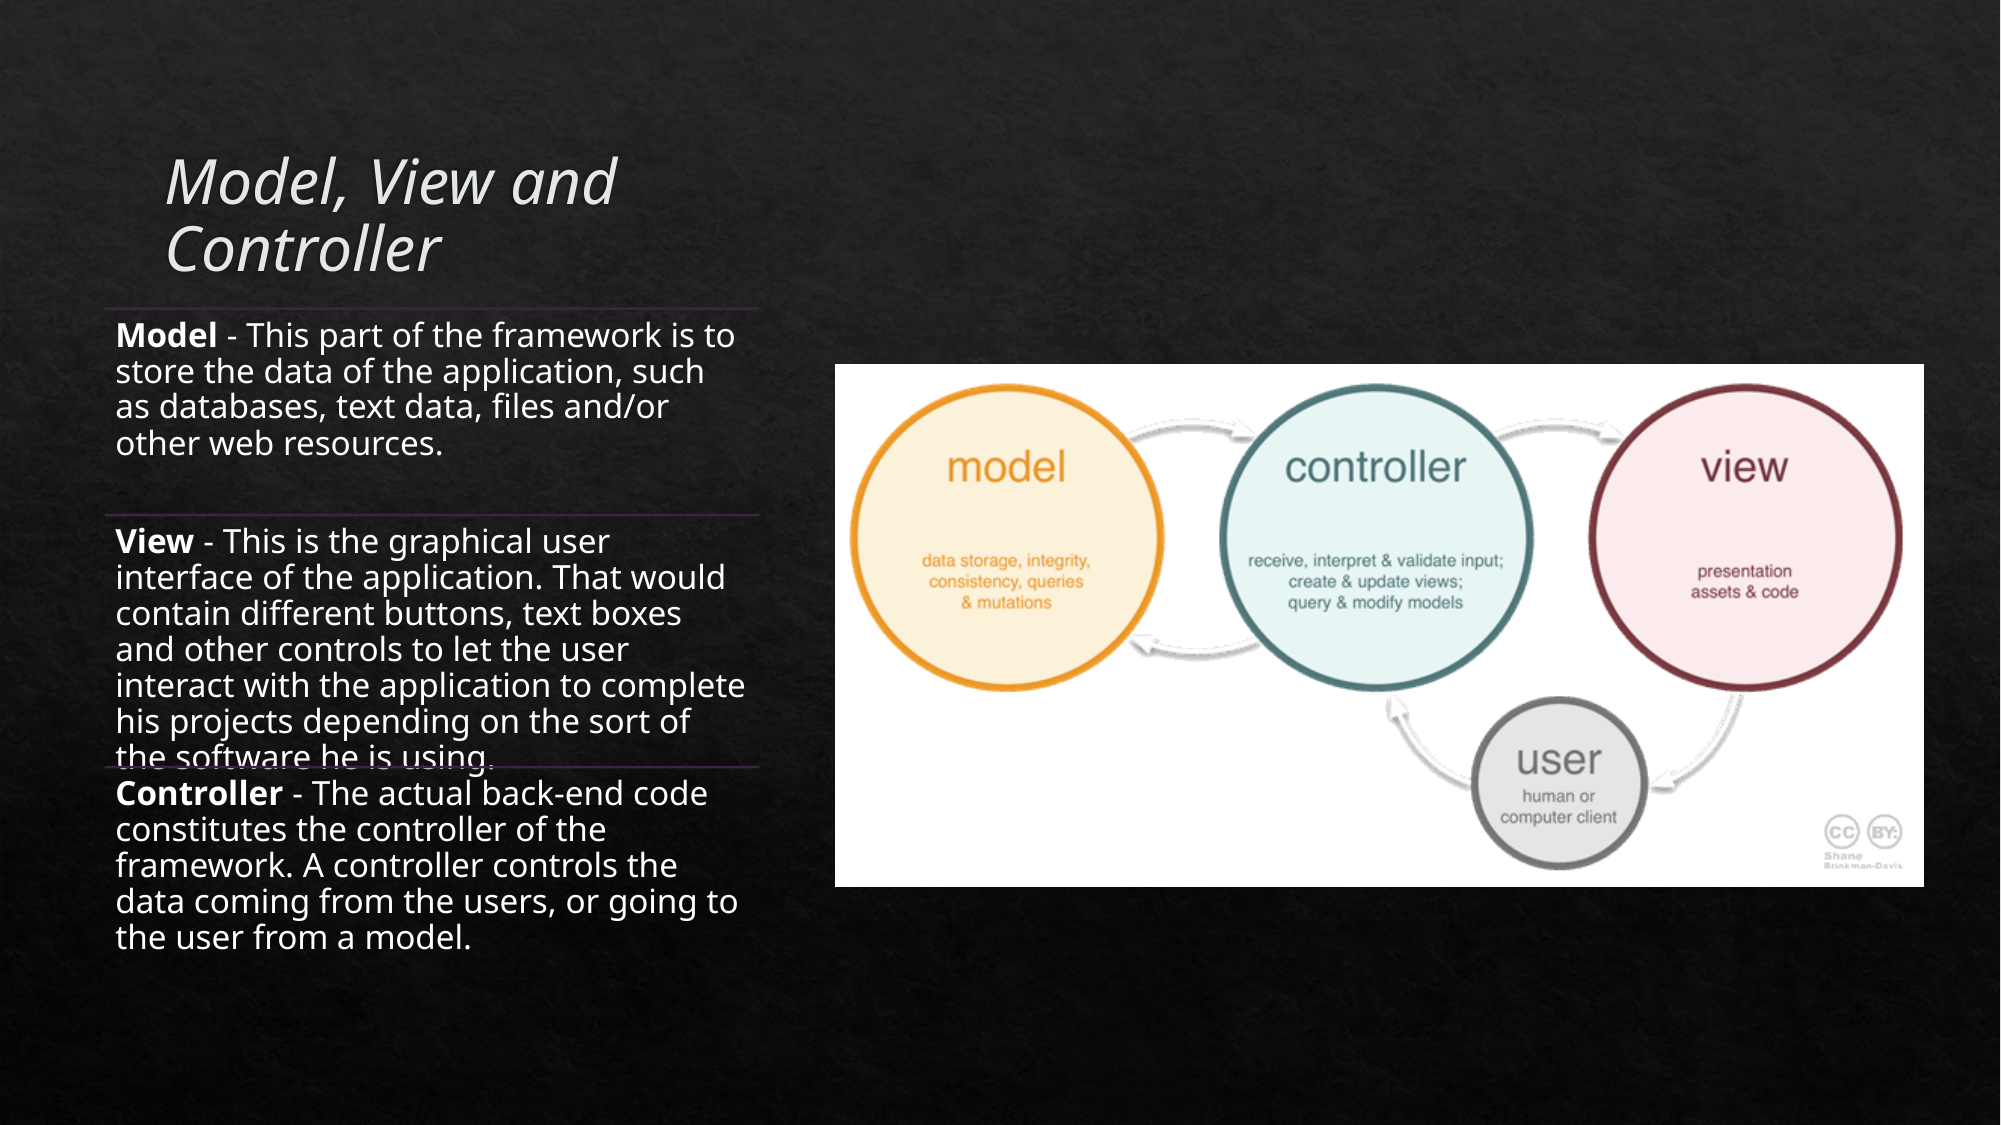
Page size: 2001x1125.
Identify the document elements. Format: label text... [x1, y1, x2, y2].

title Model, View and Controller [149, 105, 705, 304]
text_box [0, 0, 2000, 1125]
picture [834, 364, 1924, 887]
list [105, 308, 759, 1020]
